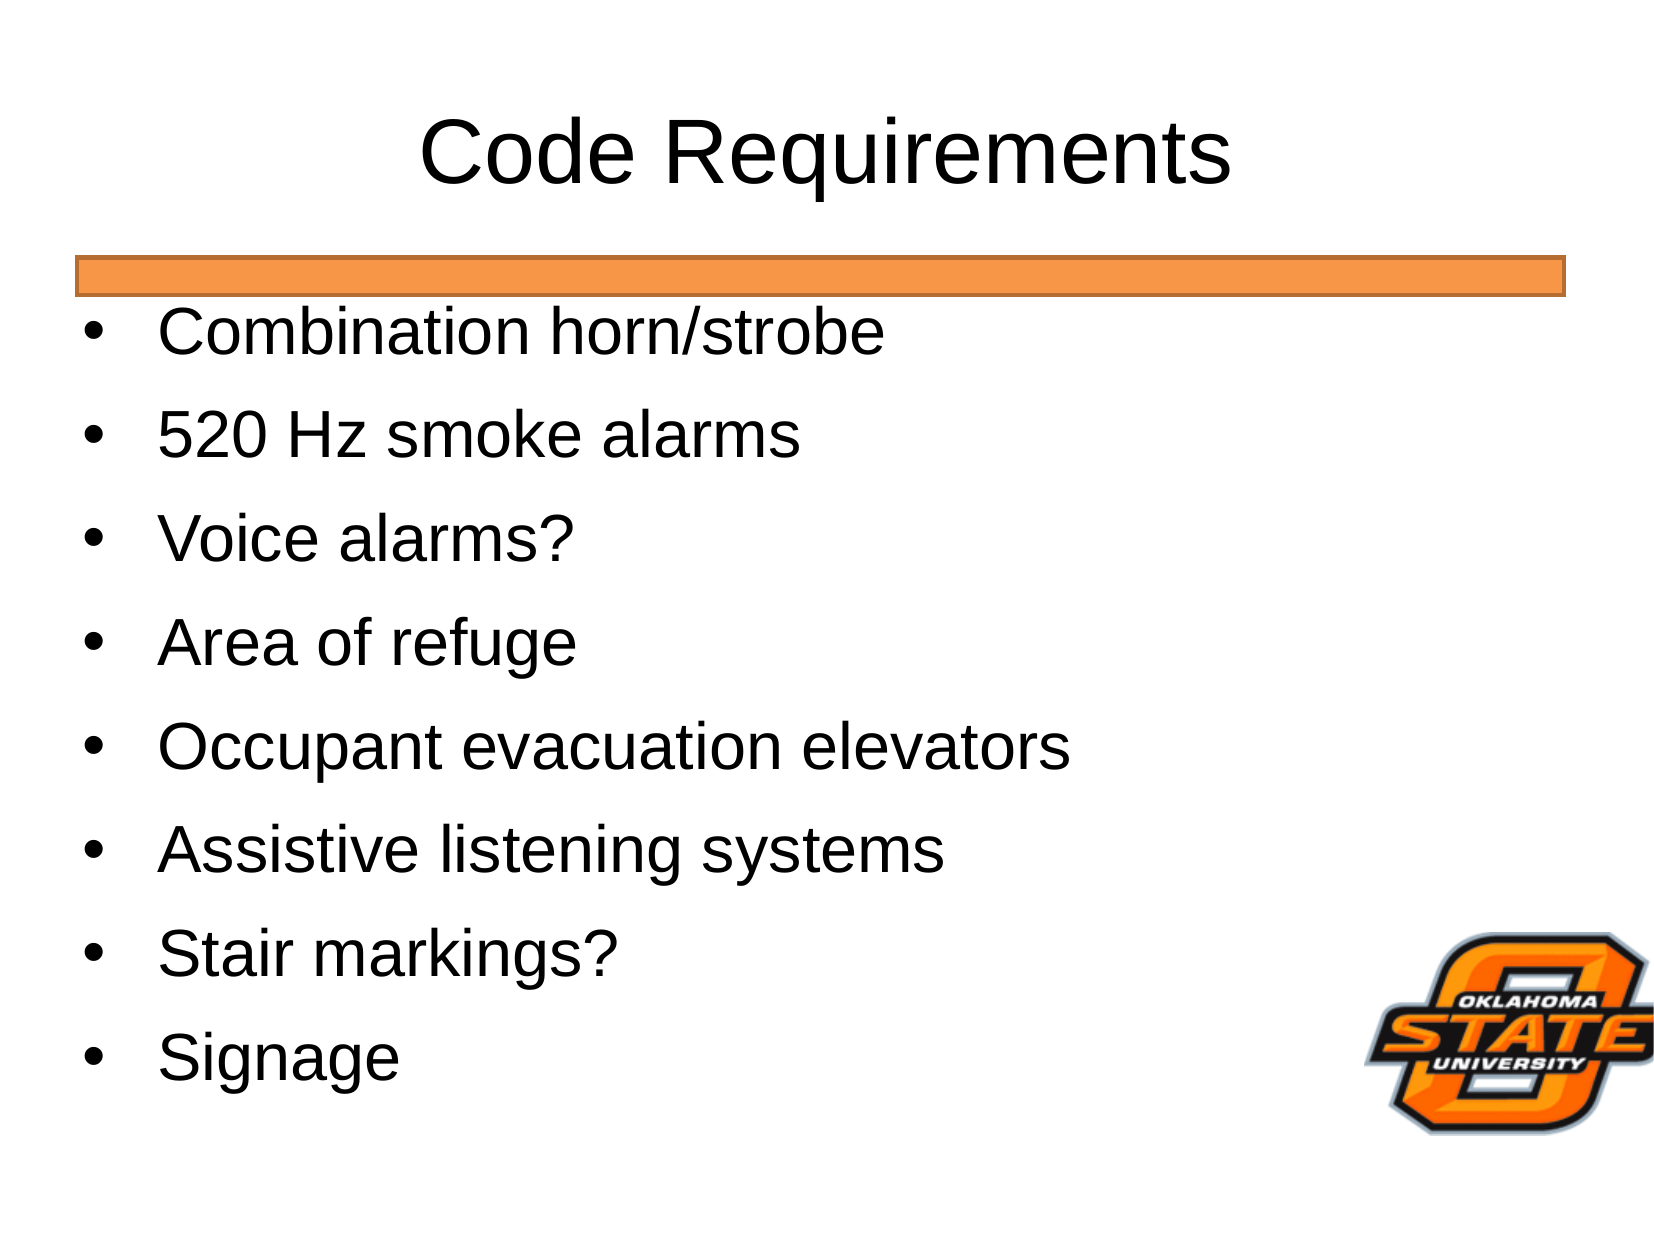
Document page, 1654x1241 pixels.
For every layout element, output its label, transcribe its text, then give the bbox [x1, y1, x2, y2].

list Combination horn/strobe 520 Hz smoke alarms Voice alarms? Area of refuge Occupant evacuation elevators Assistive listening systems Stair markings? Signage [82, 290, 1571, 1109]
title Code Requirements [82, 49, 1571, 257]
picture [1364, 932, 1654, 1136]
